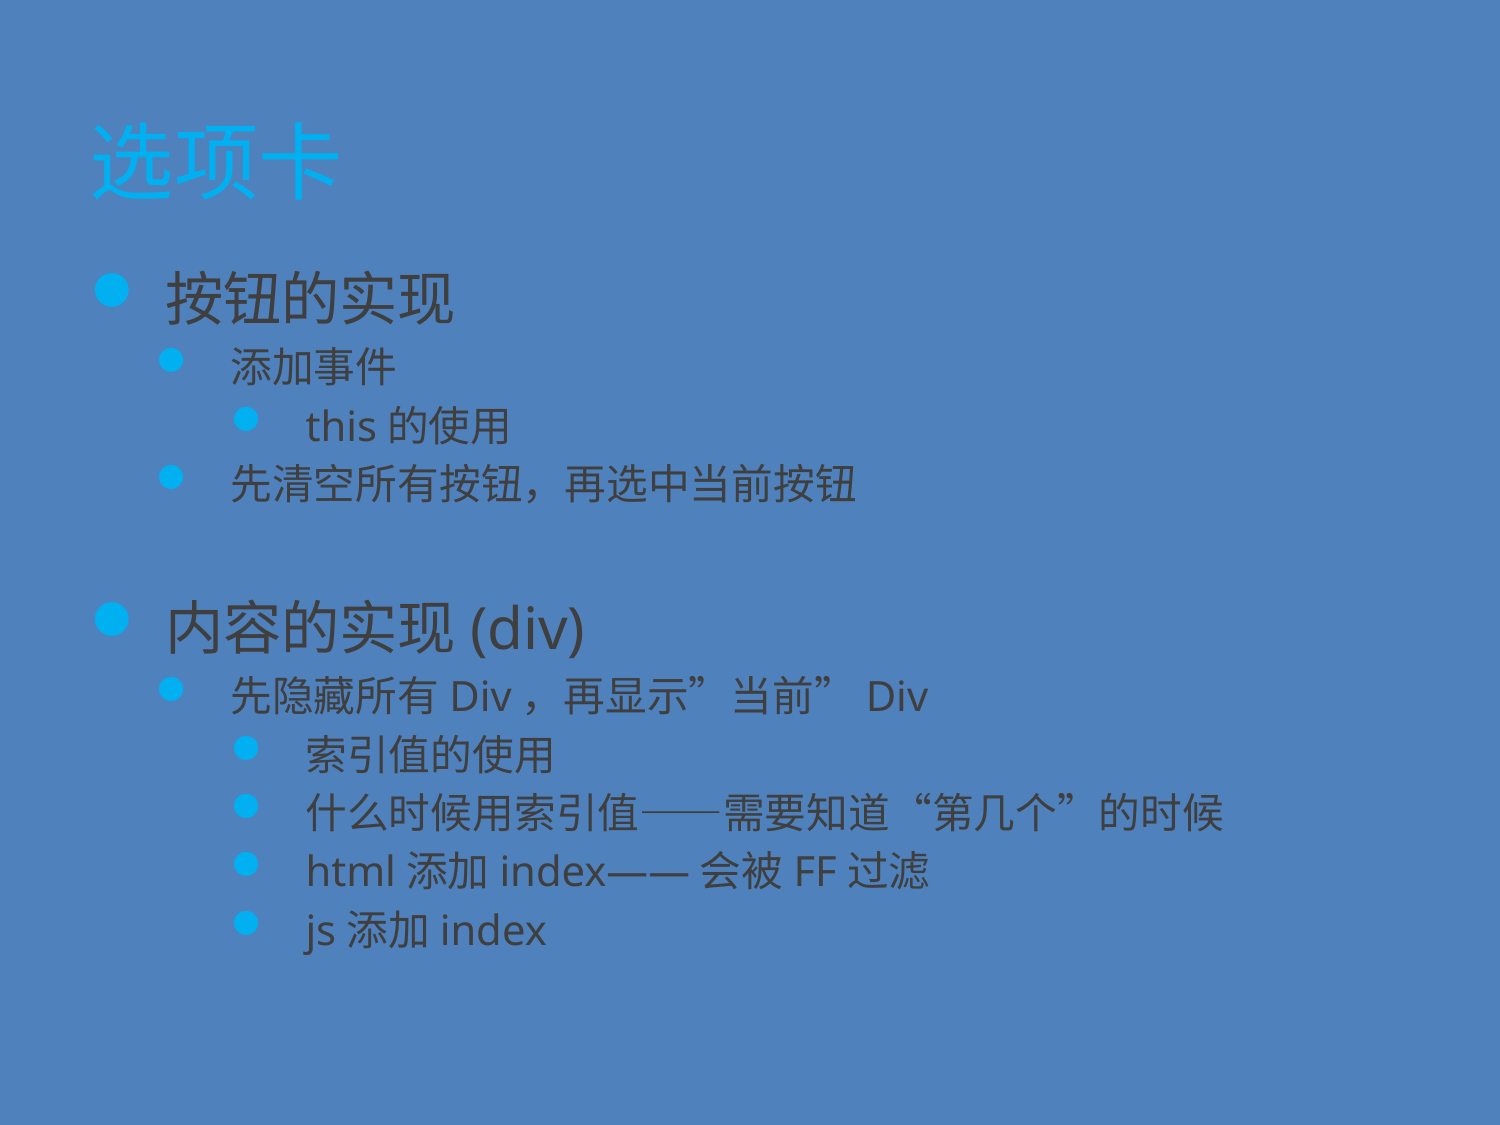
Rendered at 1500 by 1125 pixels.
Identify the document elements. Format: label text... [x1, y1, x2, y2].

title 选项卡 [75, 101, 1425, 219]
list 按钮的实现 添加事件 this的使用 先清空所有按钮，再选中当前按钮 内容的实现(div) 先隐藏所有Div，再显示”当前”Div 索引值的使用 什么时候用索引值——需要知道“第几个”的时候 html添加index——会被FF过滤 js添加index [75, 262, 1425, 1125]
